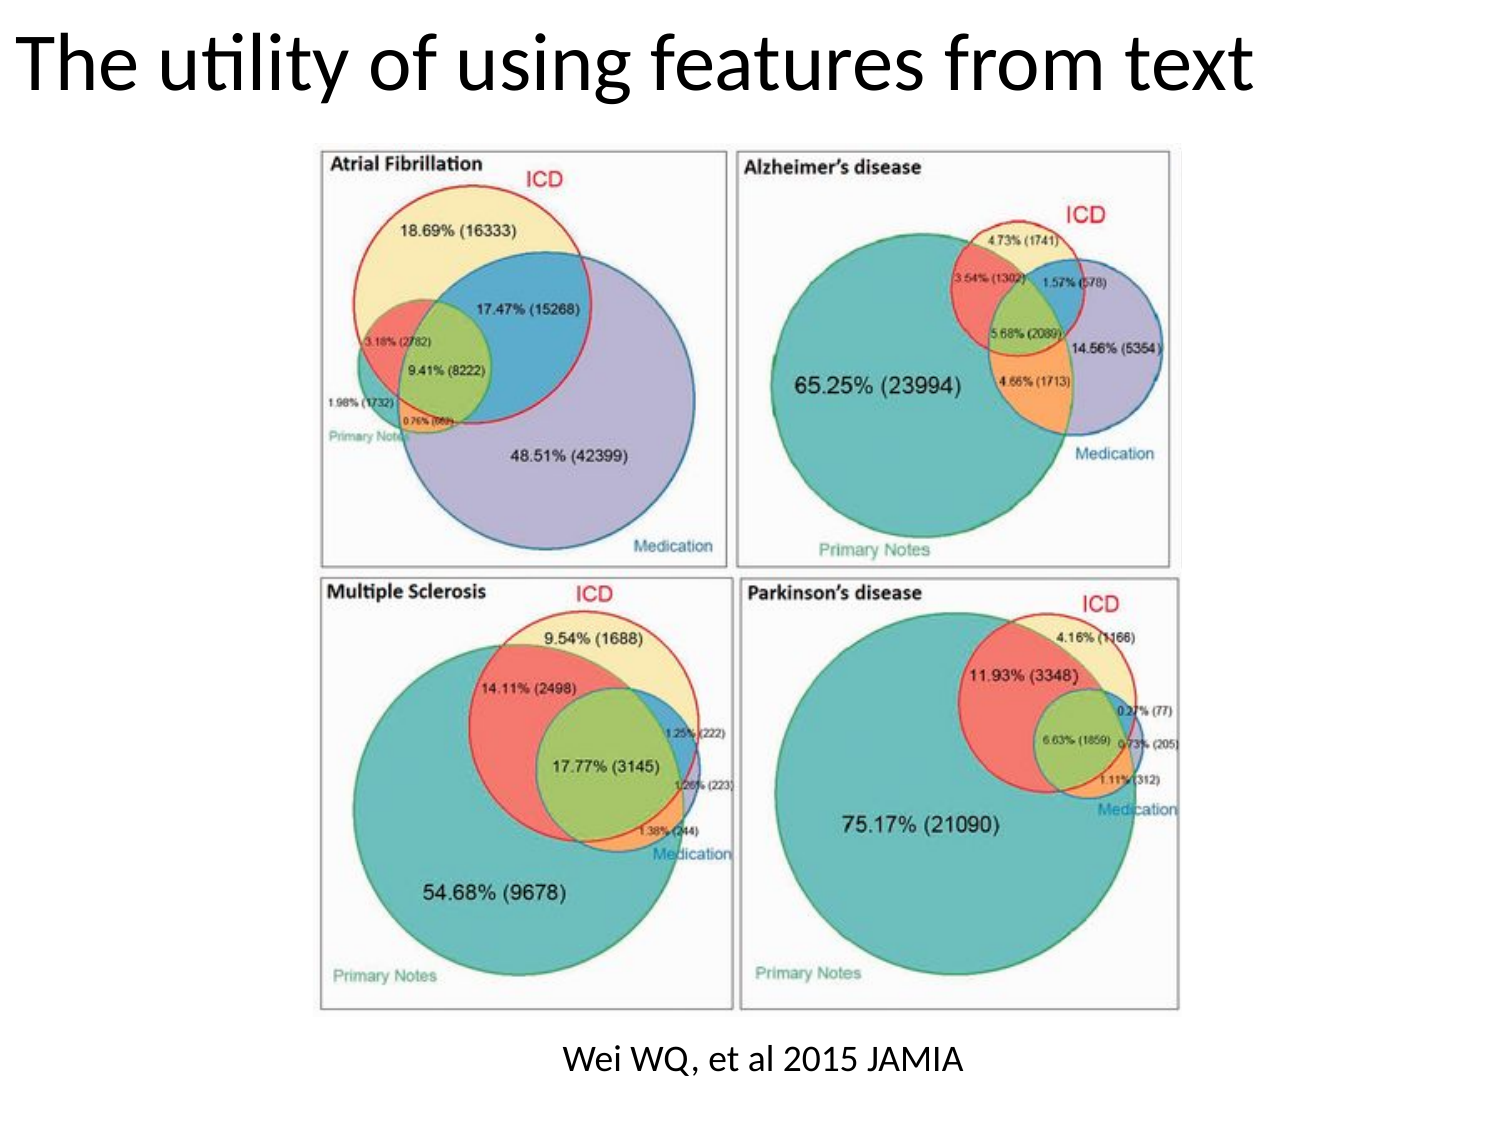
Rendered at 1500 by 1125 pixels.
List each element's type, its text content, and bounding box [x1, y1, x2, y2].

picture [312, 143, 1182, 1017]
text_box Wei WQ, et al 2015 JAMIA [547, 1026, 1000, 1088]
title The utility of using features from text [0, 0, 1500, 188]
